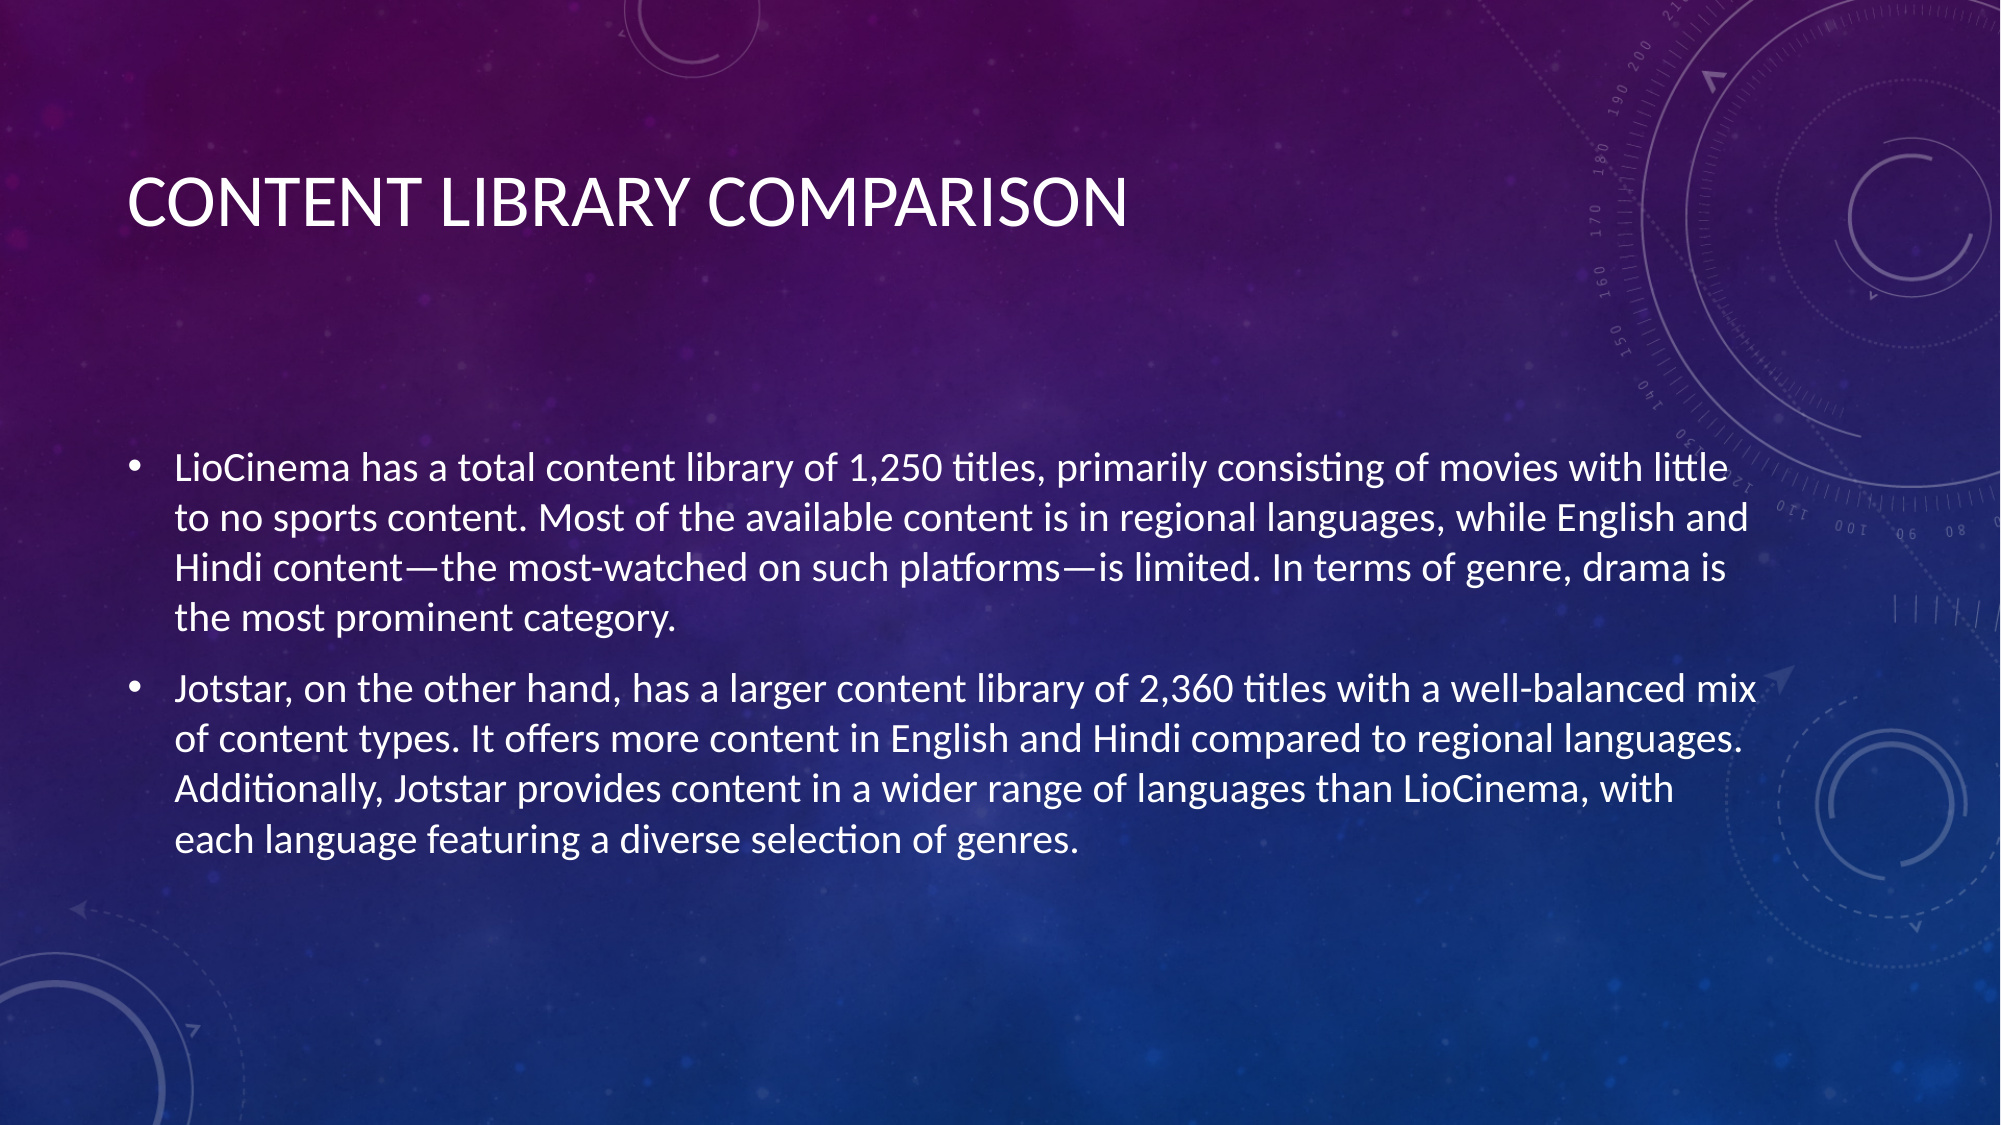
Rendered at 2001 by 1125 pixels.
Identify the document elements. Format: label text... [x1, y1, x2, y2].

list LioCinema has a total content library of 1,250 titles, primarily consisting of movies with little to no sports content. Most of the available content is in regional languages, while English and Hindi content—the most-watched on such platforms—is limited. In terms of genre, drama is the most prominent category. Jotstar, on the other hand, has a larger content library of 2,360 titles with a well-balanced mix of content types. It offers more content in English and Hindi compared to regional languages. Additionally, Jotstar provides content in a wider range of languages than LioCinema, with each language featuring a diverse selection of genres. [112, 351, 1775, 950]
title Content Library Comparison [112, 99, 1775, 339]
picture [0, 0, 2001, 1125]
